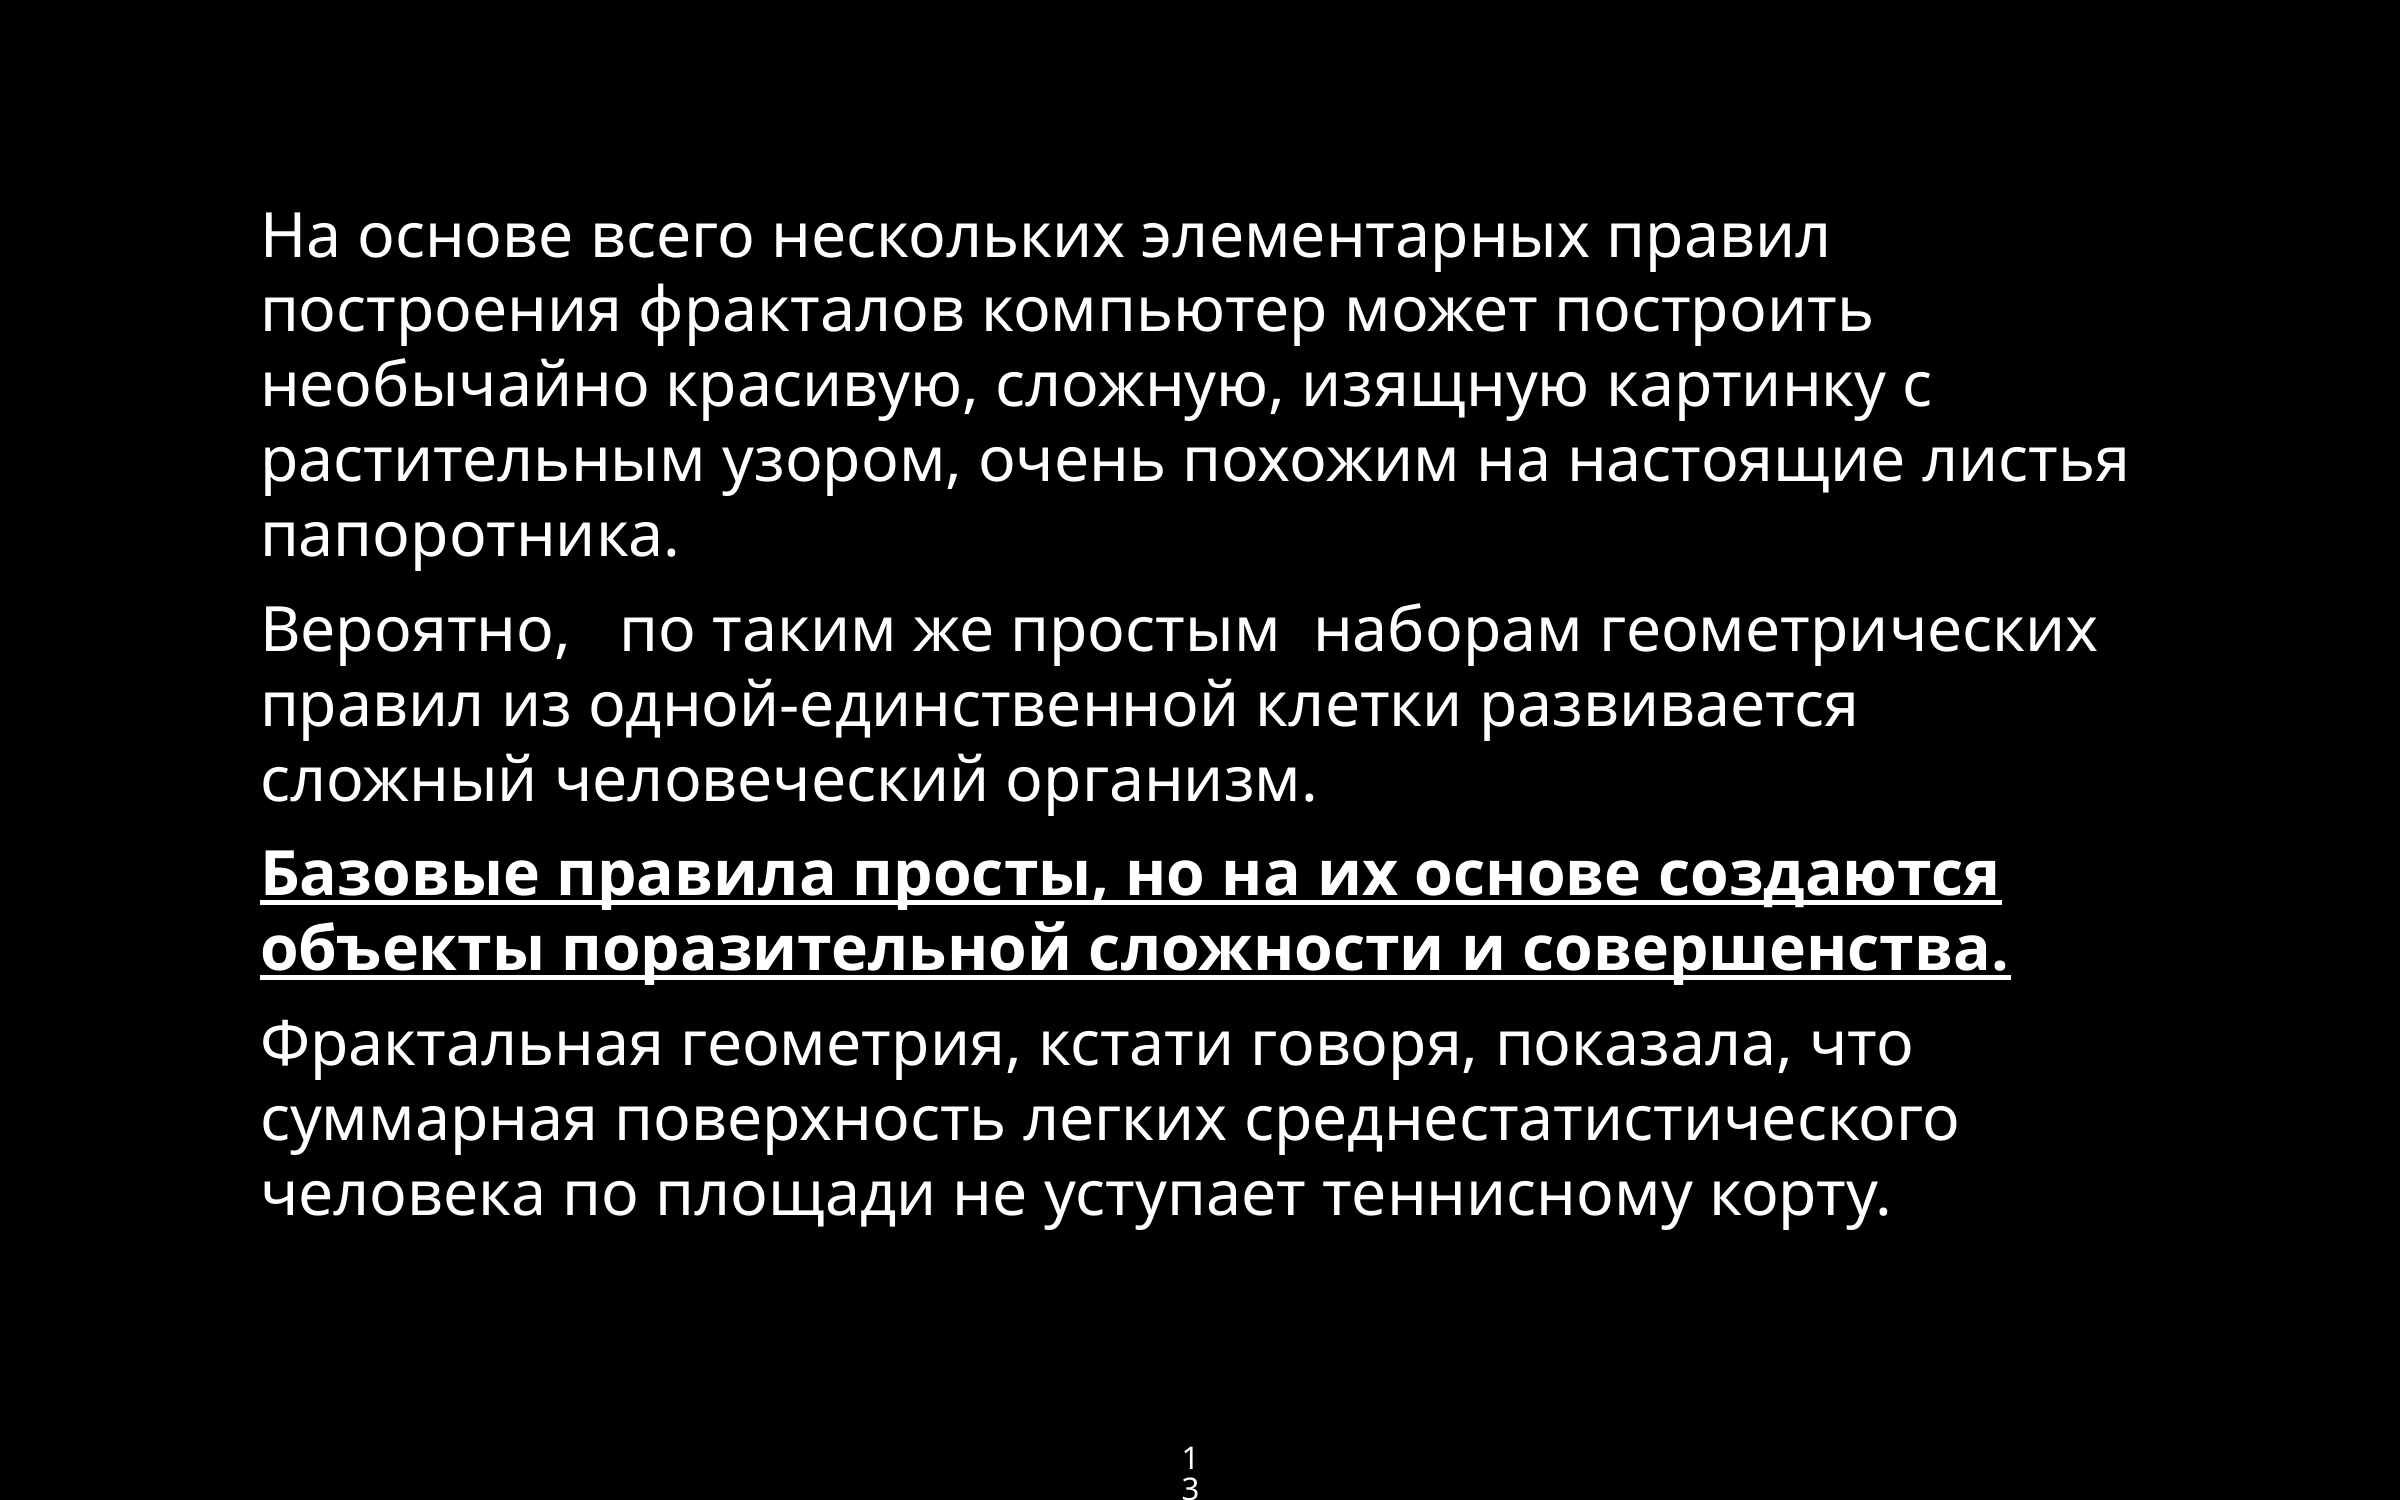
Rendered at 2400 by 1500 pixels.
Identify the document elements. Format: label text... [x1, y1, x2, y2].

list На основе всего нескольких элементарных правил построения фракталов компьютер может построить необычайно красивую, сложную, изящную картинку с растительным узором, очень похожим на настоящие листья папоротника. Вероятно, по таким же простым наборам геометрических правил из одной-единственной клетки развивается сложный человеческий организм. Базовые правила просты, но на их основе создаются объекты поразительной сложности и совершенства. Фрактальная геометрия, кстати говоря, показала, что суммарная поверхность легких среднестатистического человека по площади не уступает теннисному корту. [251, 219, 2149, 1203]
slide_number 13 [1172, 1429, 1226, 1485]
